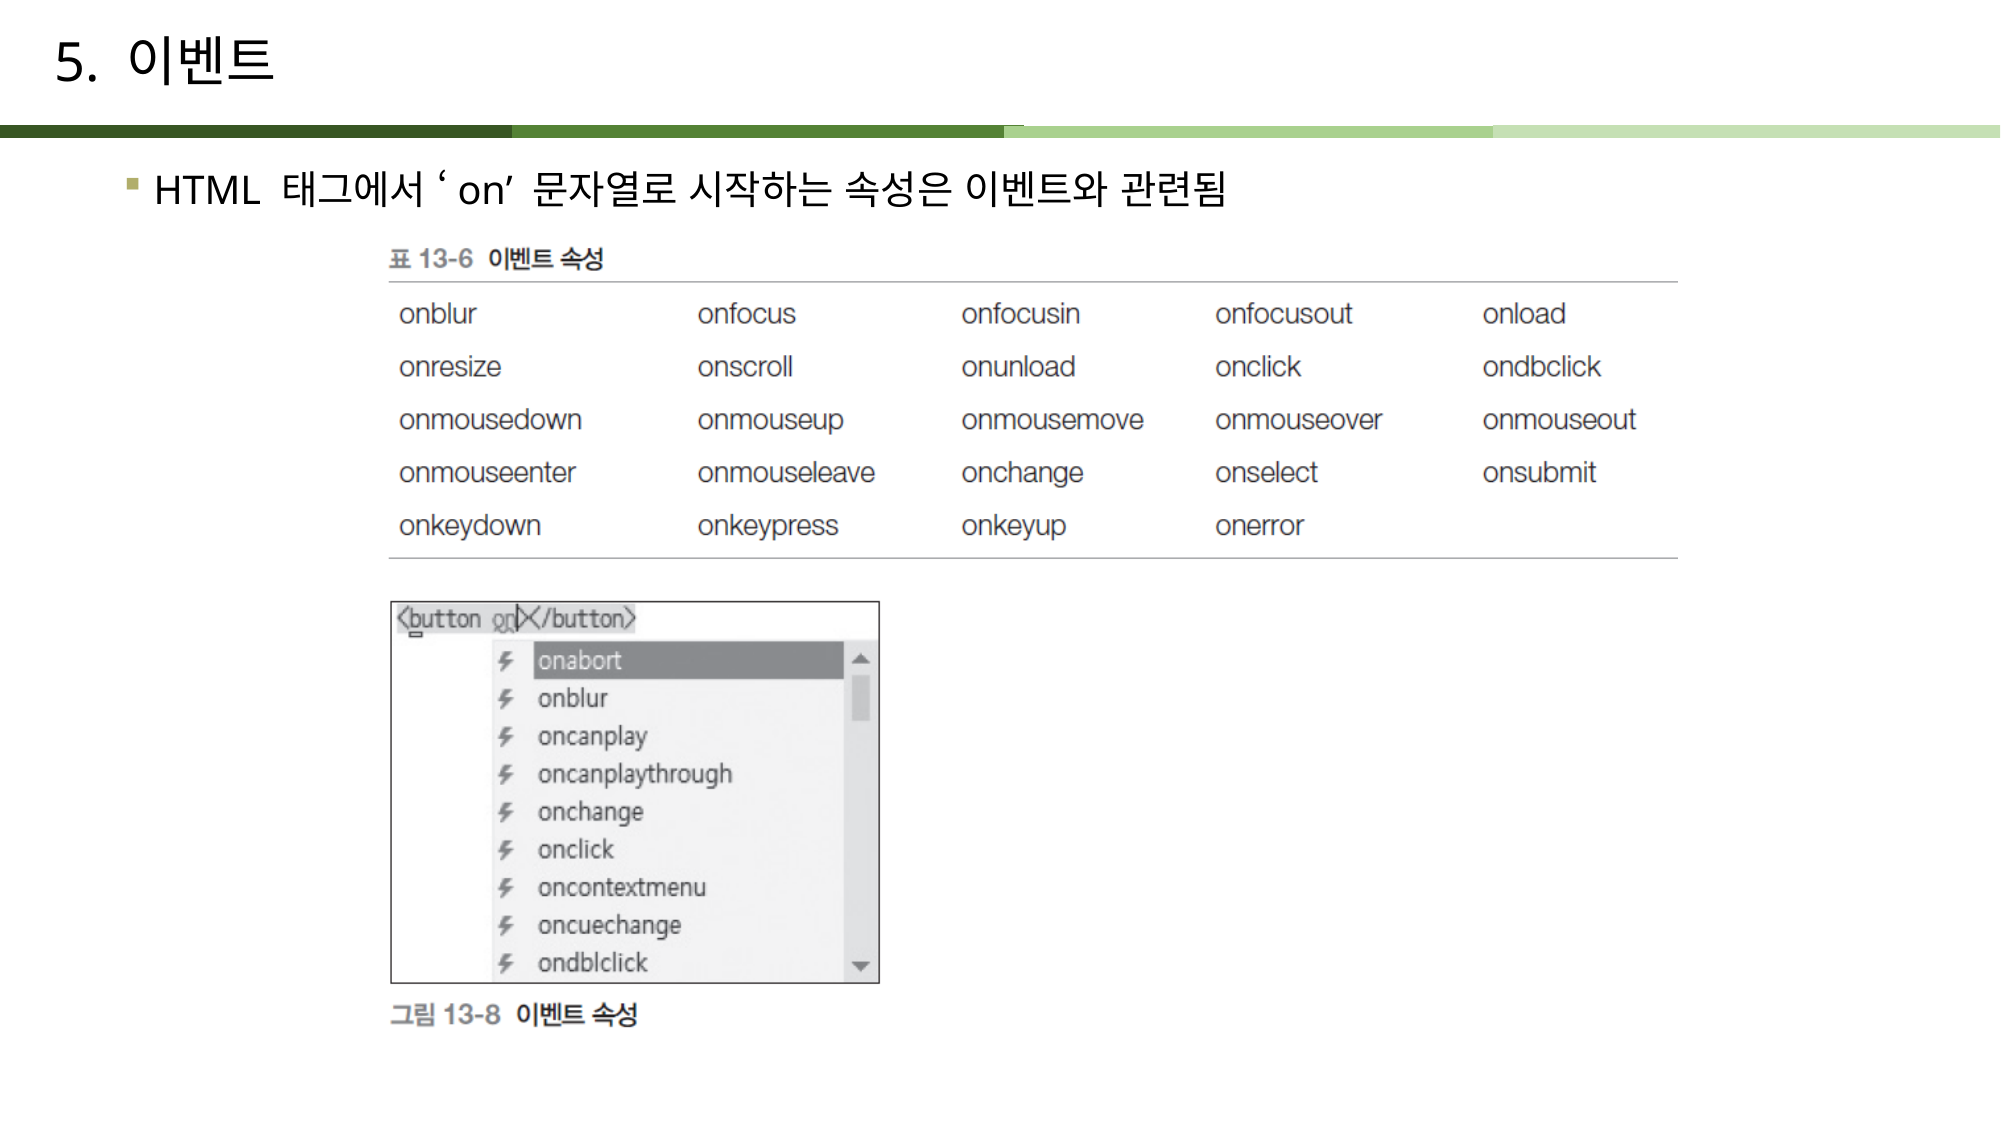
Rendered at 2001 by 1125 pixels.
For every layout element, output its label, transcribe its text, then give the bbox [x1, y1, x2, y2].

picture [385, 597, 894, 1030]
list HTML 태그에서 ‘on’ 문자열로 시작하는 속성은 이벤트와 관련됨 [50, 152, 1950, 1091]
picture [385, 243, 1678, 563]
title 5. 이벤트 [39, 17, 1765, 111]
